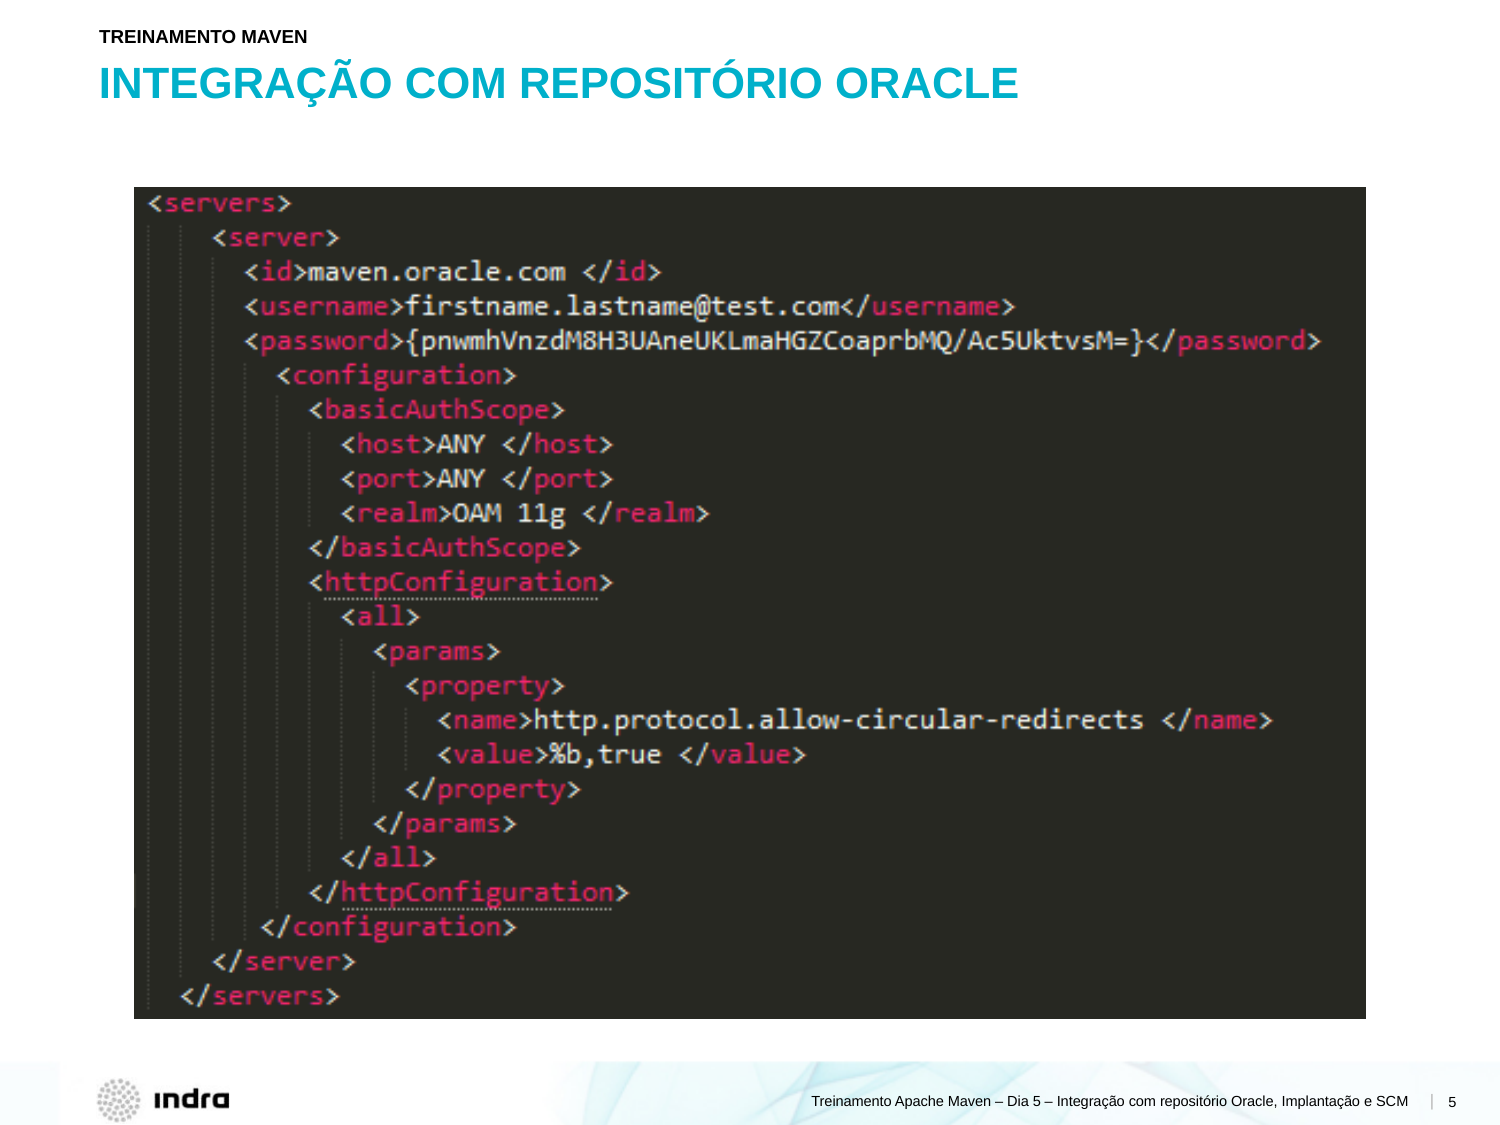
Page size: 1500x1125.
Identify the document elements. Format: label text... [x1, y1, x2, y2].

picture [0, 1060, 1500, 1125]
title Integração com repositório oracle [83, 52, 1447, 241]
list TREINAMENTO MAVEN [83, 19, 1447, 52]
picture [134, 187, 1366, 1019]
